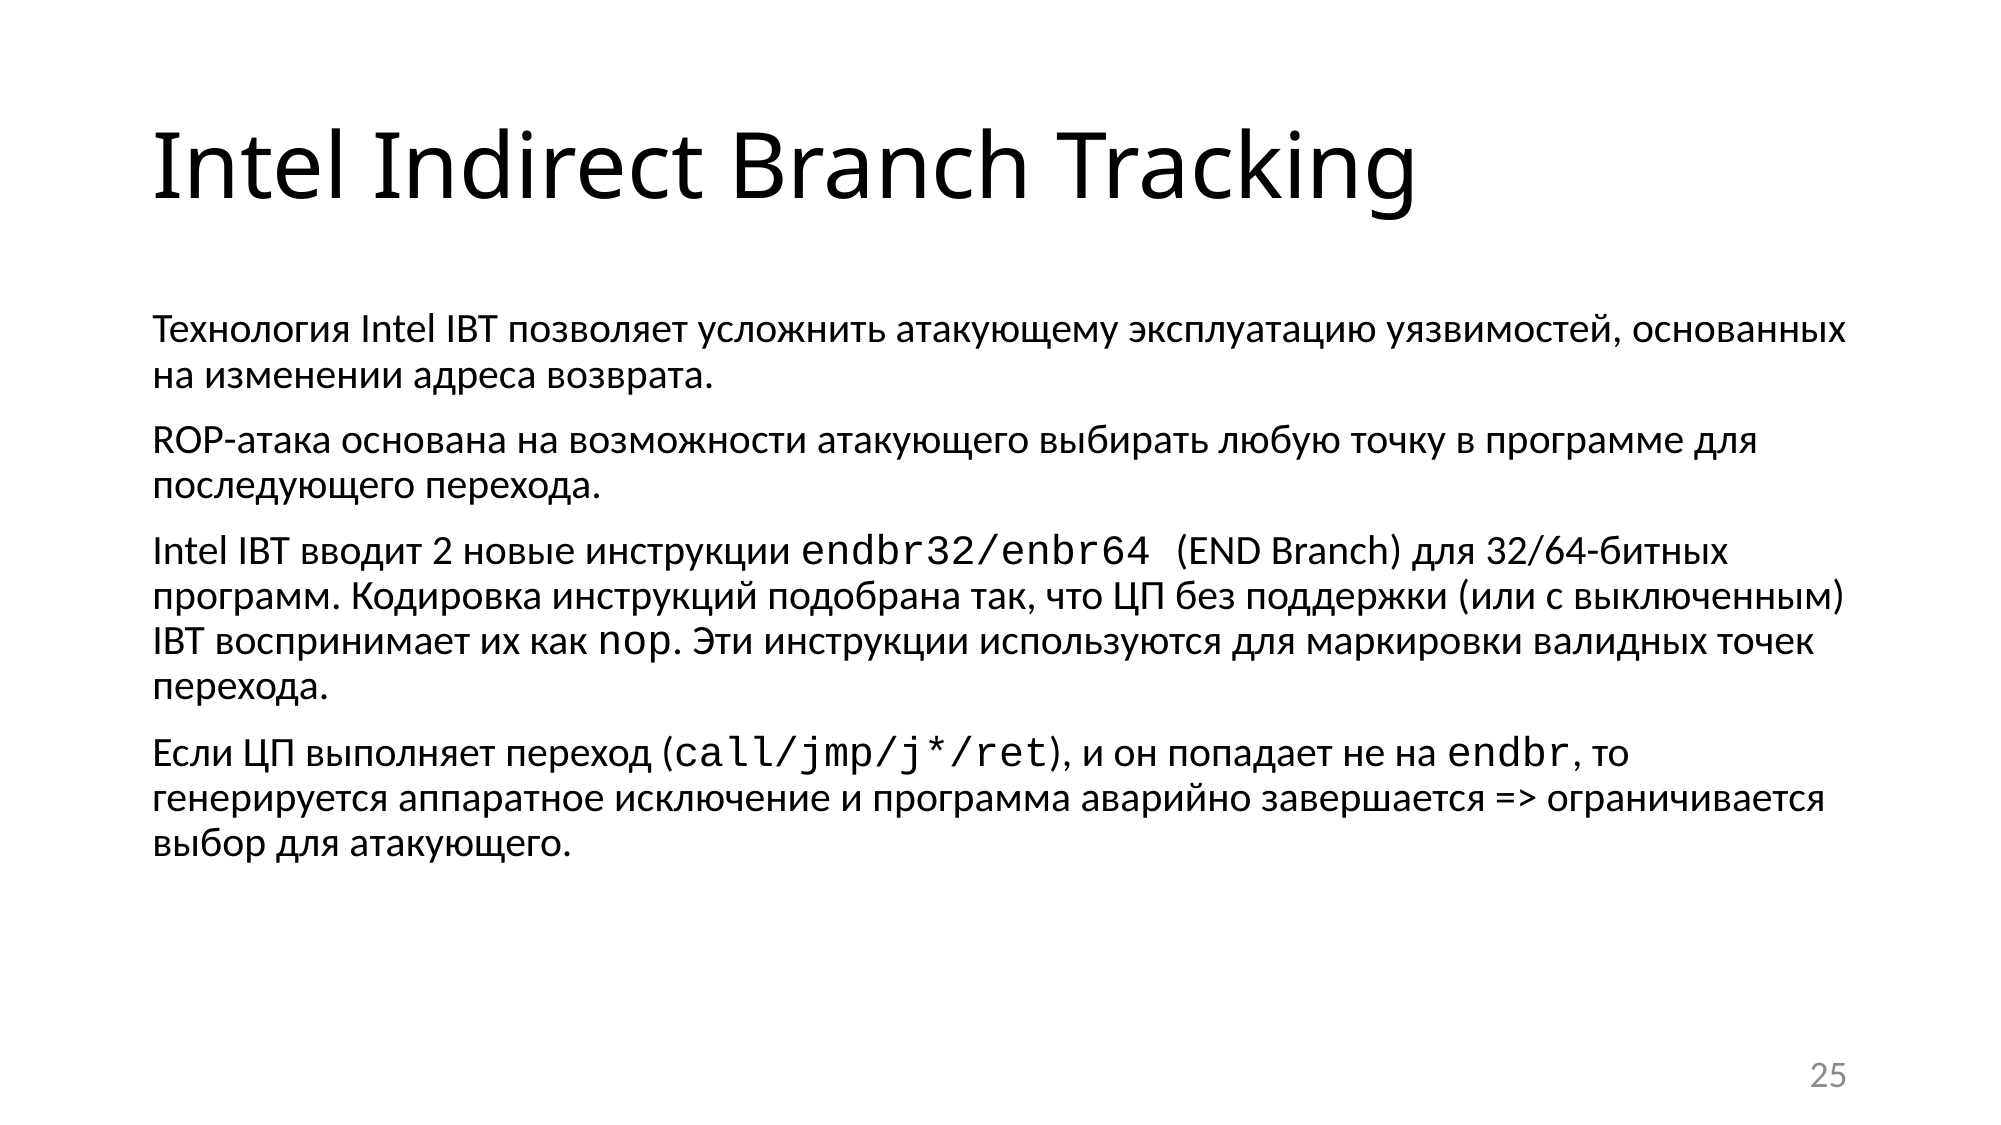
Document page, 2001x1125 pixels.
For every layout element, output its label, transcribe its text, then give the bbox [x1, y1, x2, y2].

list Технология Intel IBT позволяет усложнить атакующему эксплуатацию уязвимостей, основанных на изменении адреса возврата. ROP-атака основана на возможности атакующего выбирать любую точку в программе для последующего перехода. Intel IBT вводит 2 новые инструкции endbr32/enbr64 (END Branch) для 32/64-битных программ. Кодировка инструкций подобрана так, что ЦП без поддержки (или с выключенным) IBT воспринимает их как nop. Эти инструкции используются для маркировки валидных точек перехода. Если ЦП выполняет переход (call/jmp/j*/ret), и он попадает не на endbr, то генерируется аппаратное исключение и программа аварийно завершается => ограничивается выбор для атакующего. [137, 299, 1863, 1014]
title Intel Indirect Branch Tracking [137, 59, 1863, 278]
slide_number 25 [1412, 1042, 1863, 1103]
